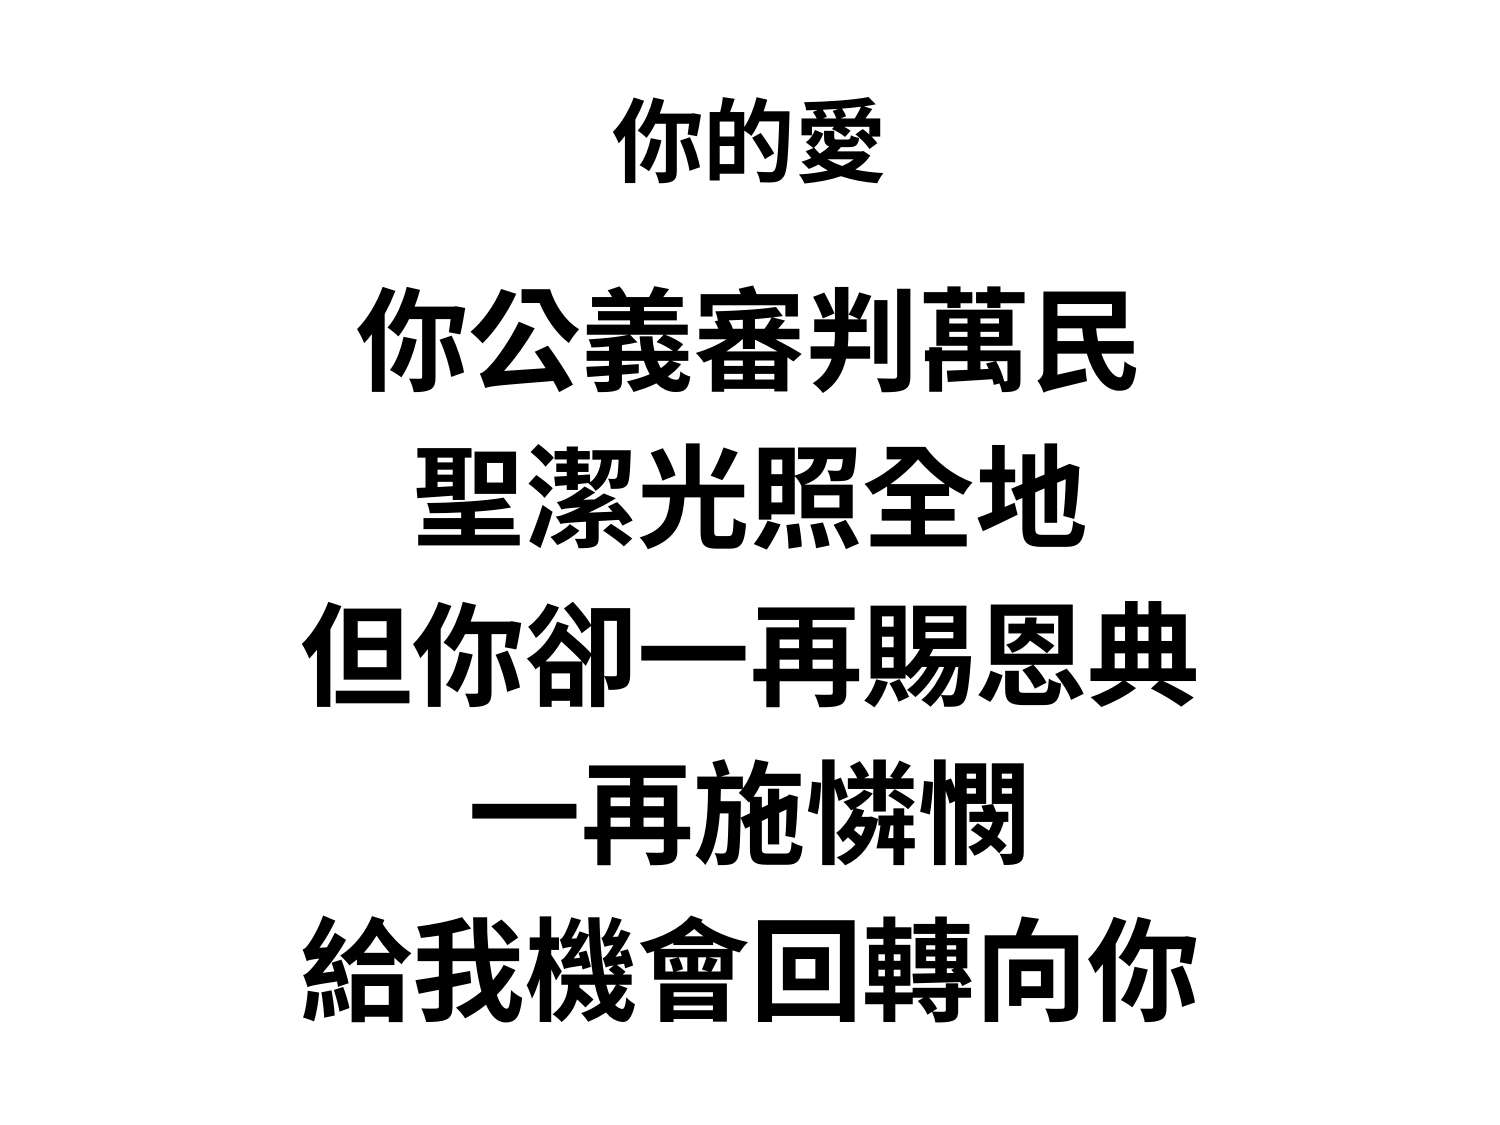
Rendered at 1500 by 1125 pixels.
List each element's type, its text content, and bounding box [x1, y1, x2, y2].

title 你的愛 [75, 45, 1425, 233]
list 你公義審判萬民 聖潔光照全地 但你卻一再賜恩典 一再施憐憫 給我機會回轉向你 [75, 262, 1425, 1125]
